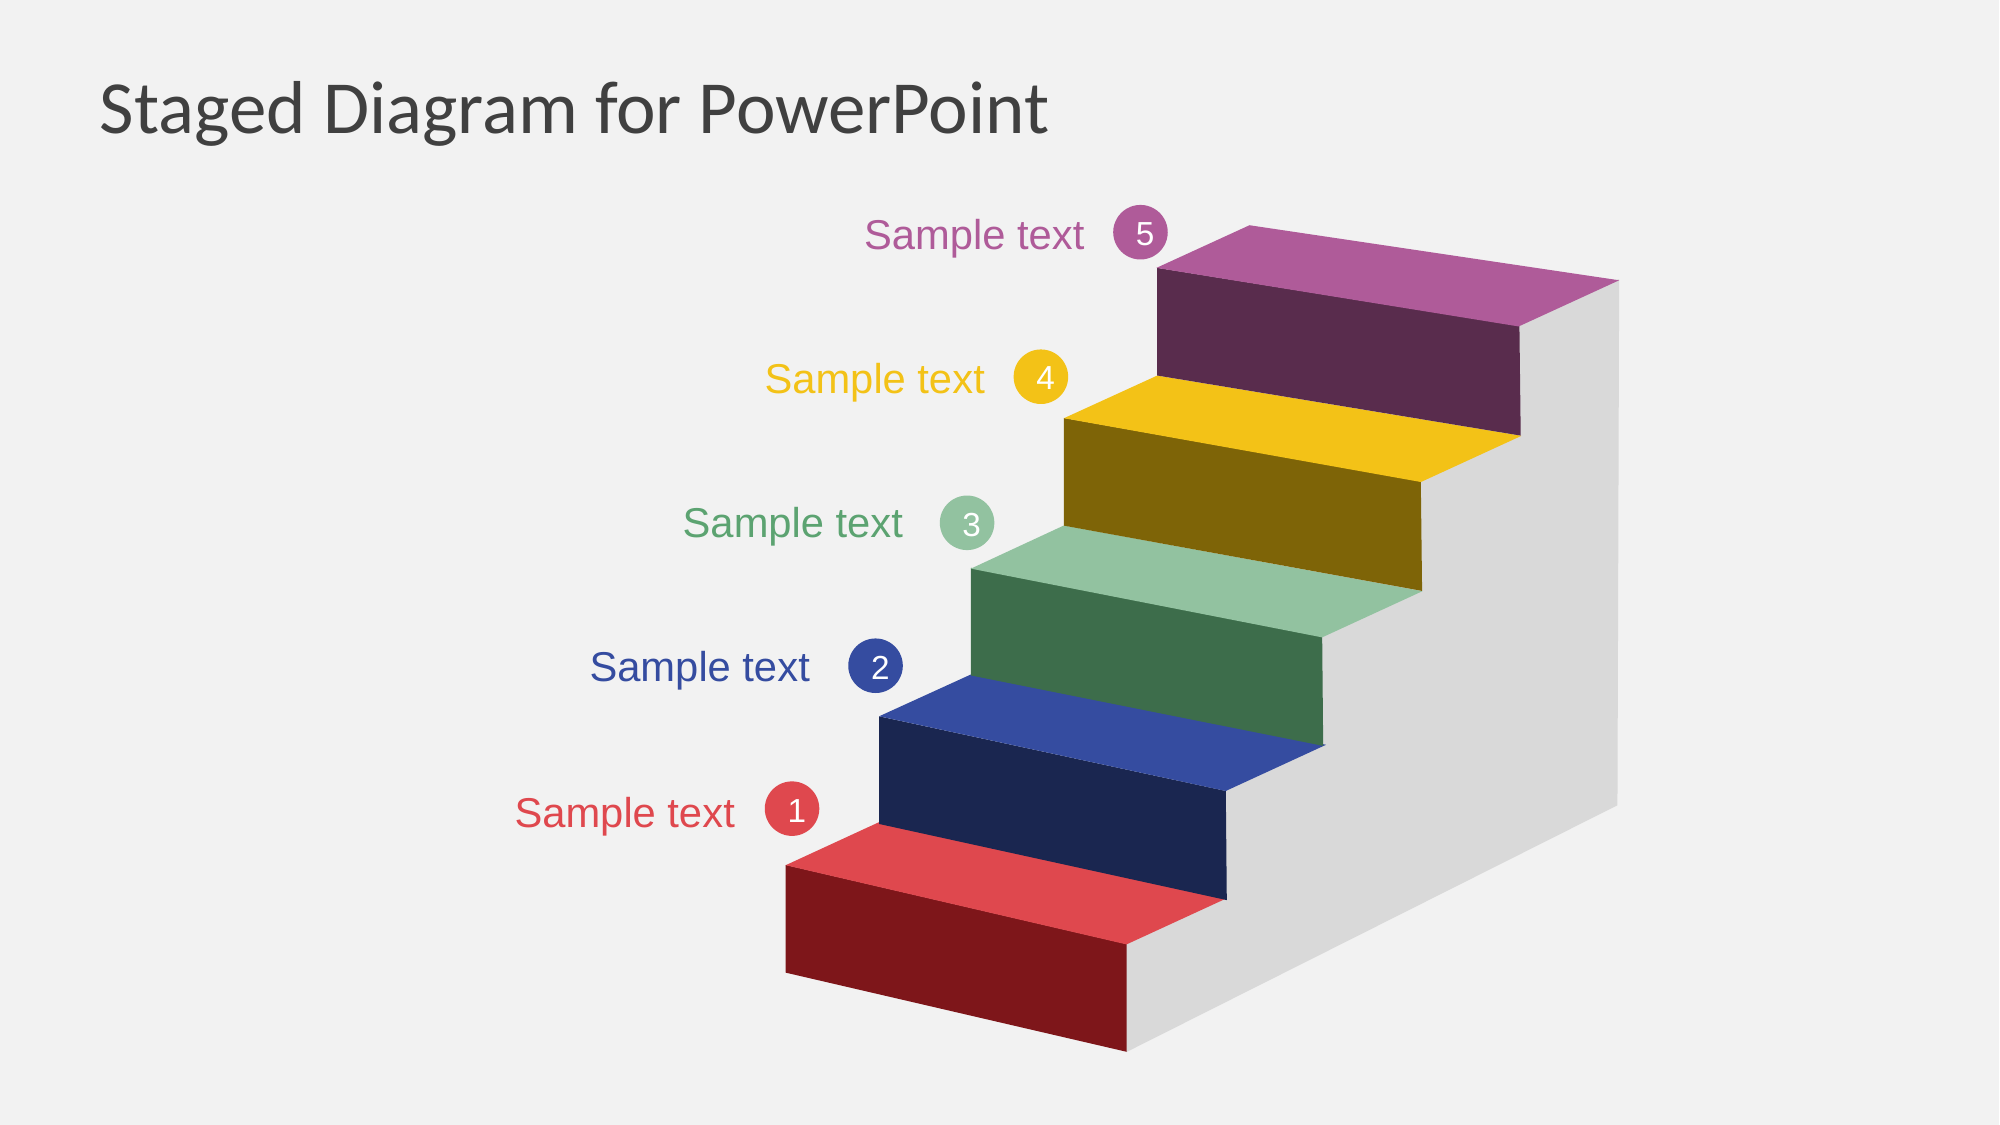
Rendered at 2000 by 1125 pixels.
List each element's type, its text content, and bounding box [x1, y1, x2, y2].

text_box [318, 199, 1620, 1053]
title Staged Diagram for PowerPoint [99, 45, 1900, 162]
